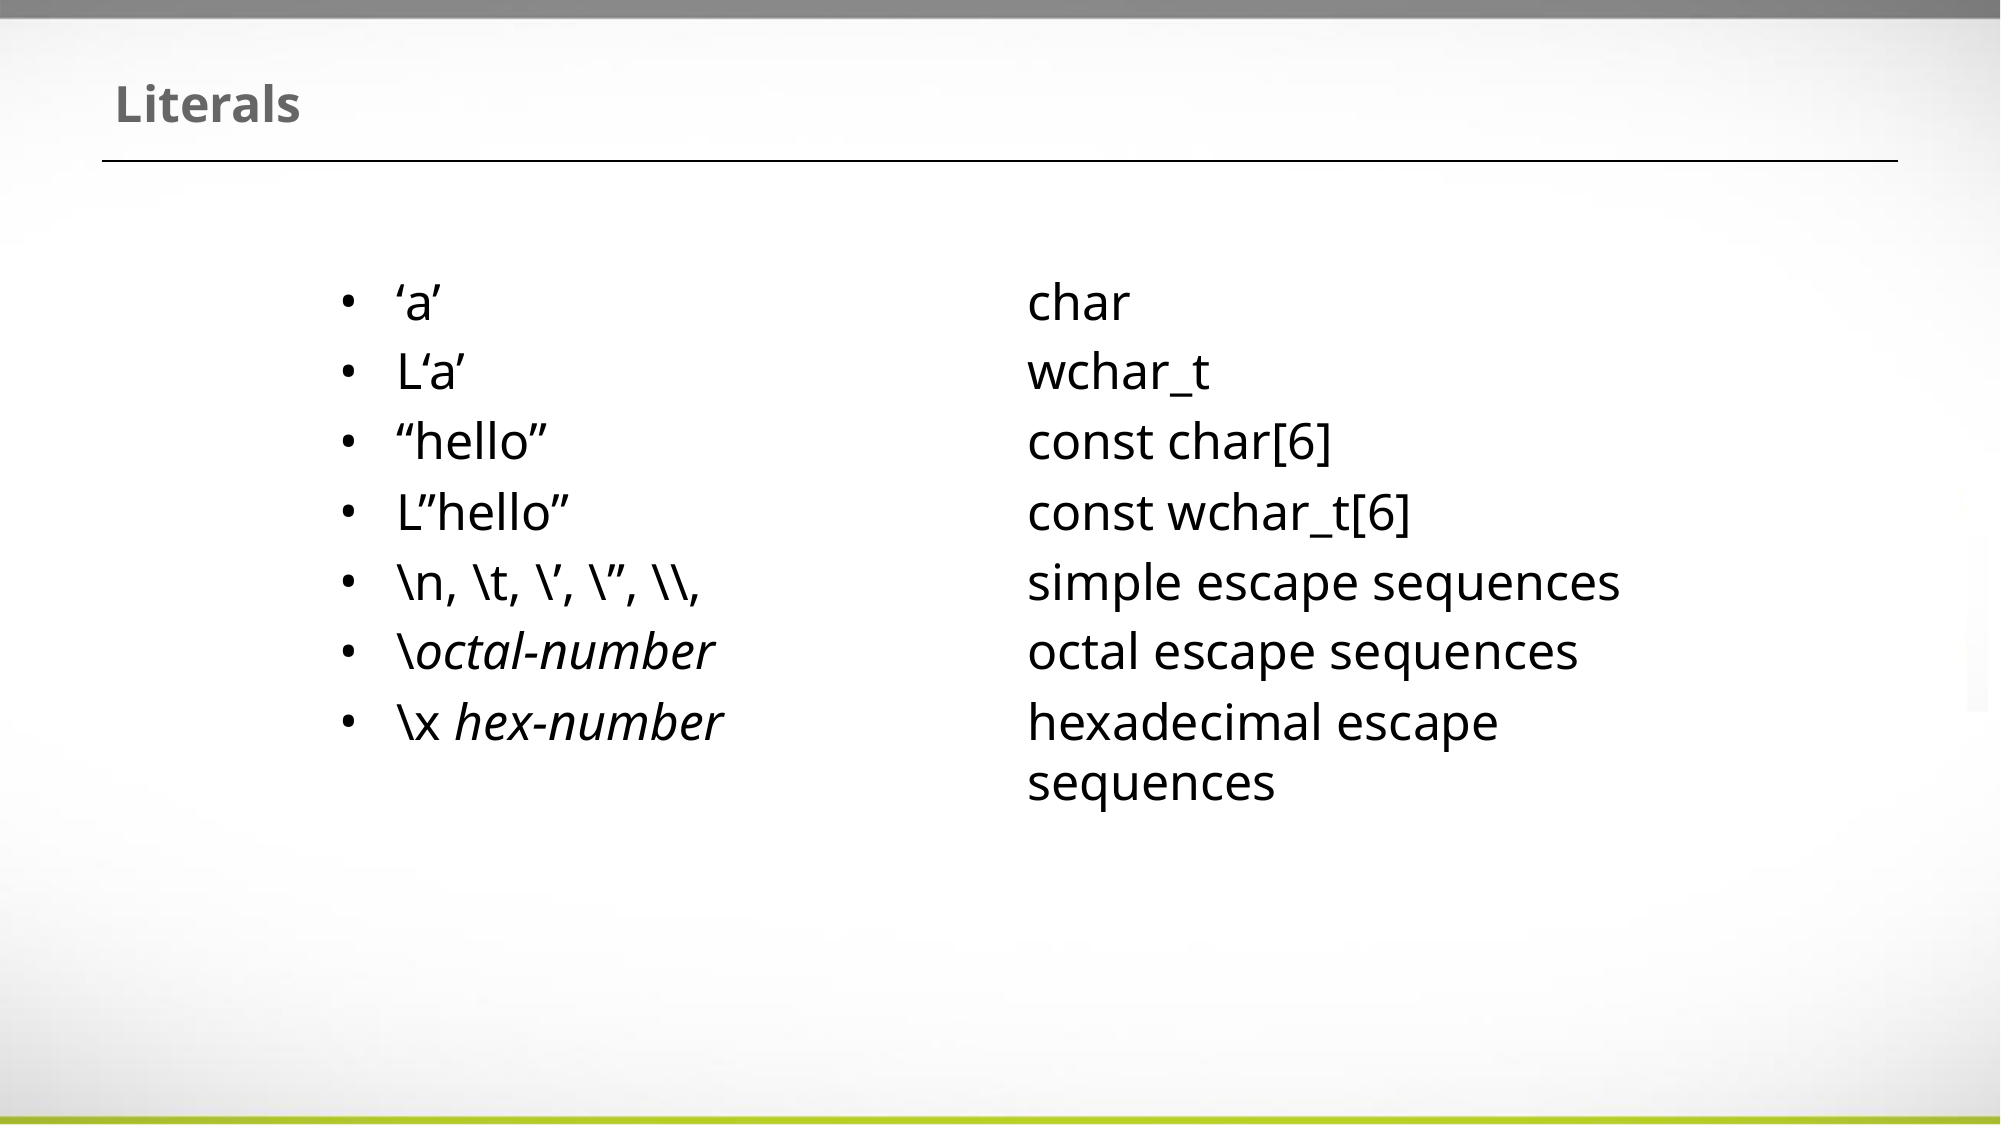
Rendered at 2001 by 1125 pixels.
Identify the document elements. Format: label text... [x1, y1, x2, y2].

text_box char wchar_t const char[6] const wchar_t[6] simple escape sequences octal escape sequences hexadecimal escape sequences [1012, 262, 1675, 1005]
picture [0, 0, 2001, 1125]
title Literals [99, 45, 1900, 161]
list ‘a’ L‘a’ “hello” L”hello” \n, \t, \’, \”, \\, \octal-number \x hex-number [324, 262, 988, 1005]
